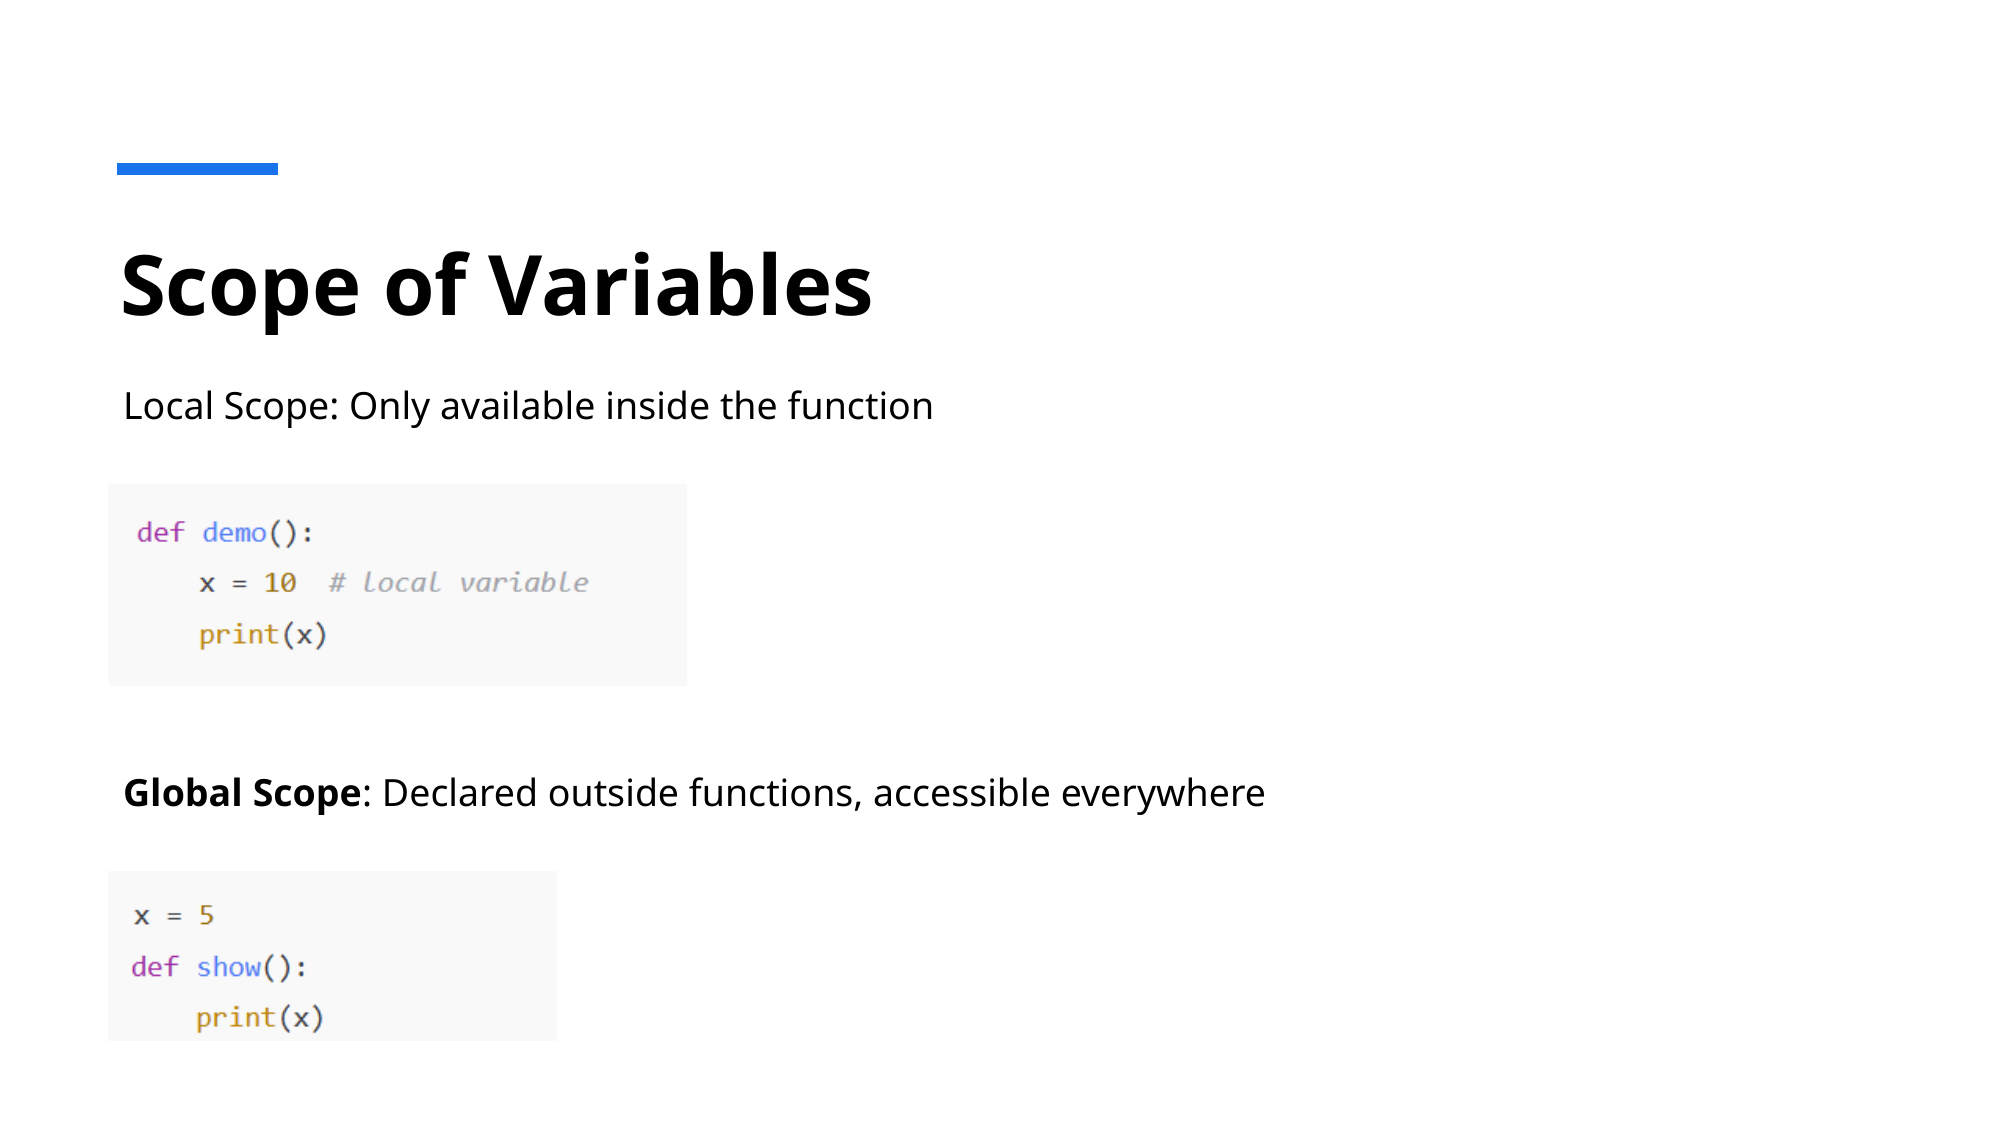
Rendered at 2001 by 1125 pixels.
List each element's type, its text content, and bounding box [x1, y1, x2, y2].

text_box Global Scope: Declared outside functions, accessible everywhere [108, 761, 1301, 822]
text_box Local Scope: Only available inside the function [108, 374, 1109, 435]
title Scope of Variables [105, 224, 1892, 405]
picture [108, 871, 557, 1041]
picture [108, 484, 687, 686]
